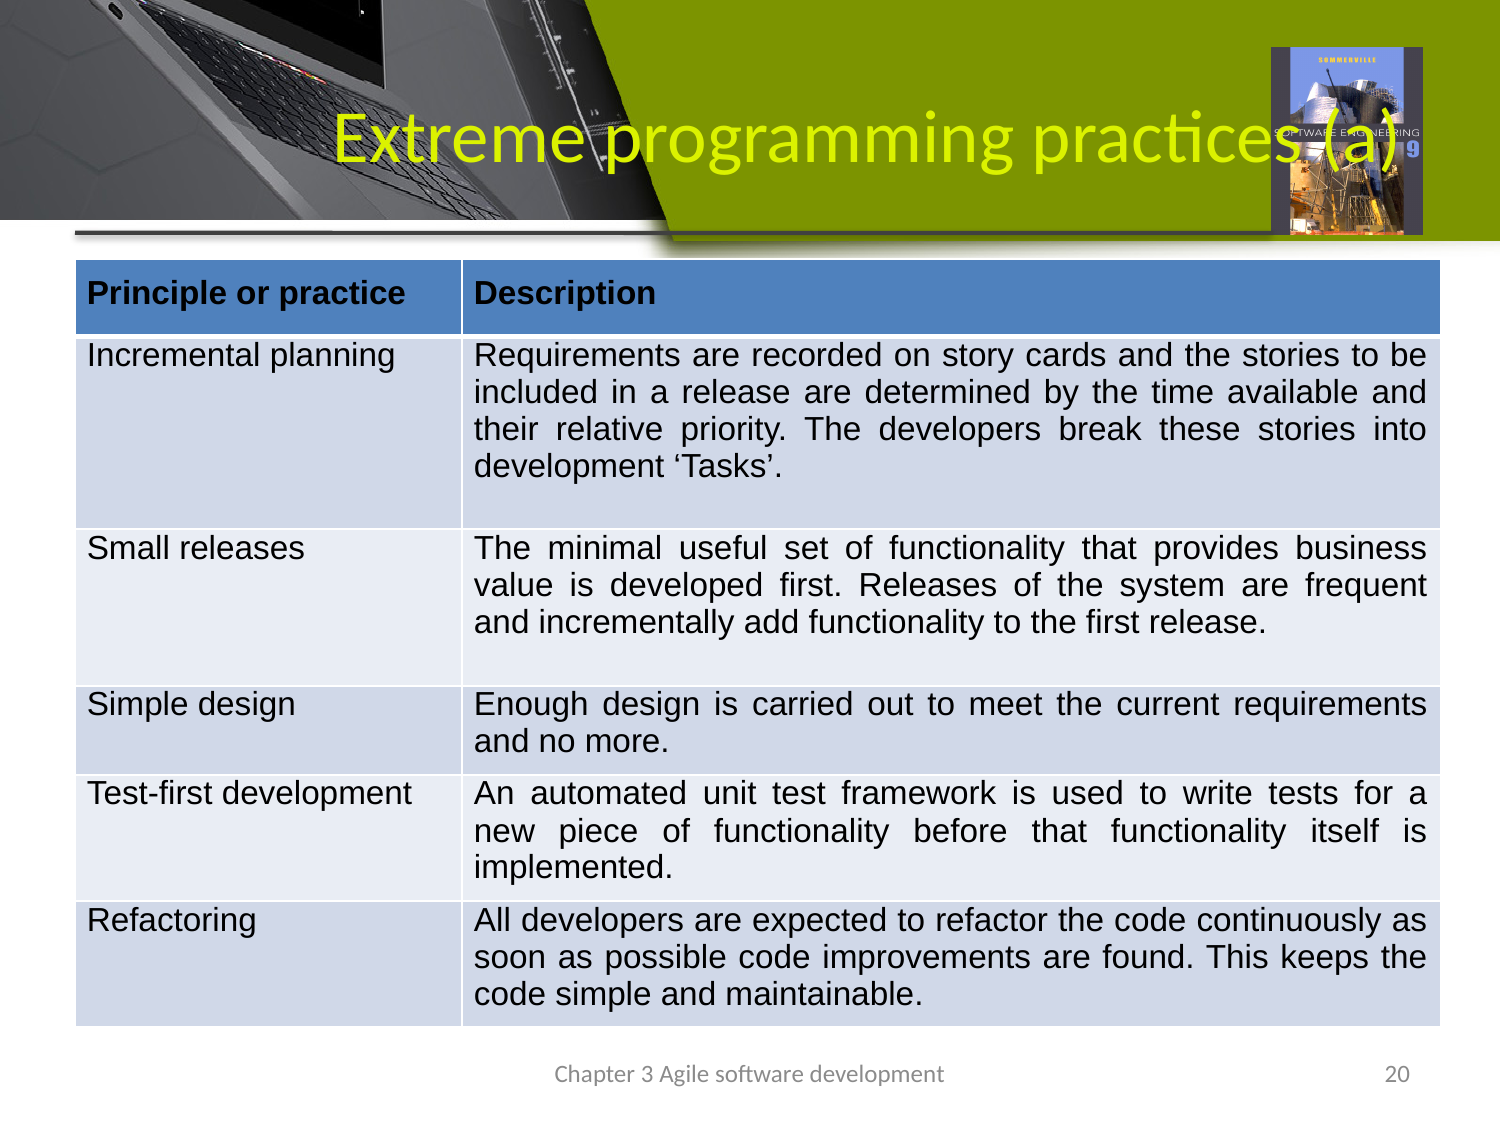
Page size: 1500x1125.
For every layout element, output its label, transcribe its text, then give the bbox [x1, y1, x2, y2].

footer Chapter 3 Agile software development [512, 1042, 988, 1103]
table_cell Test-first development [76, 776, 461, 900]
title Extreme programming practices (a) [79, 49, 1435, 217]
table_header Description [463, 260, 1440, 334]
table_cell Enough design is carried out to meet the current requirements and no more. [463, 687, 1440, 774]
table_cell Requirements are recorded on story cards and the stories to be included in a release are determined by the time available and their relative priority. The developers break these stories into development ‘Tasks’. [463, 339, 1440, 528]
table_cell Simple design [76, 687, 461, 774]
table_cell Refactoring [76, 902, 461, 1026]
table_cell The minimal useful set of functionality that provides business value is developed first. Releases of the system are frequent and incrementally add functionality to the first release. [463, 530, 1440, 685]
picture [0, 0, 1500, 1125]
table_cell An automated unit test framework is used to write tests for a new piece of functionality before that functionality itself is implemented. [463, 776, 1440, 900]
table_cell Small releases [76, 530, 461, 685]
slide_number 20 [1074, 1042, 1425, 1103]
table_cell Incremental planning [76, 339, 461, 528]
table_header Principle or practice [76, 260, 461, 334]
table_cell All developers are expected to refactor the code continuously as soon as possible code improvements are found. This keeps the code simple and maintainable. [463, 902, 1440, 1026]
